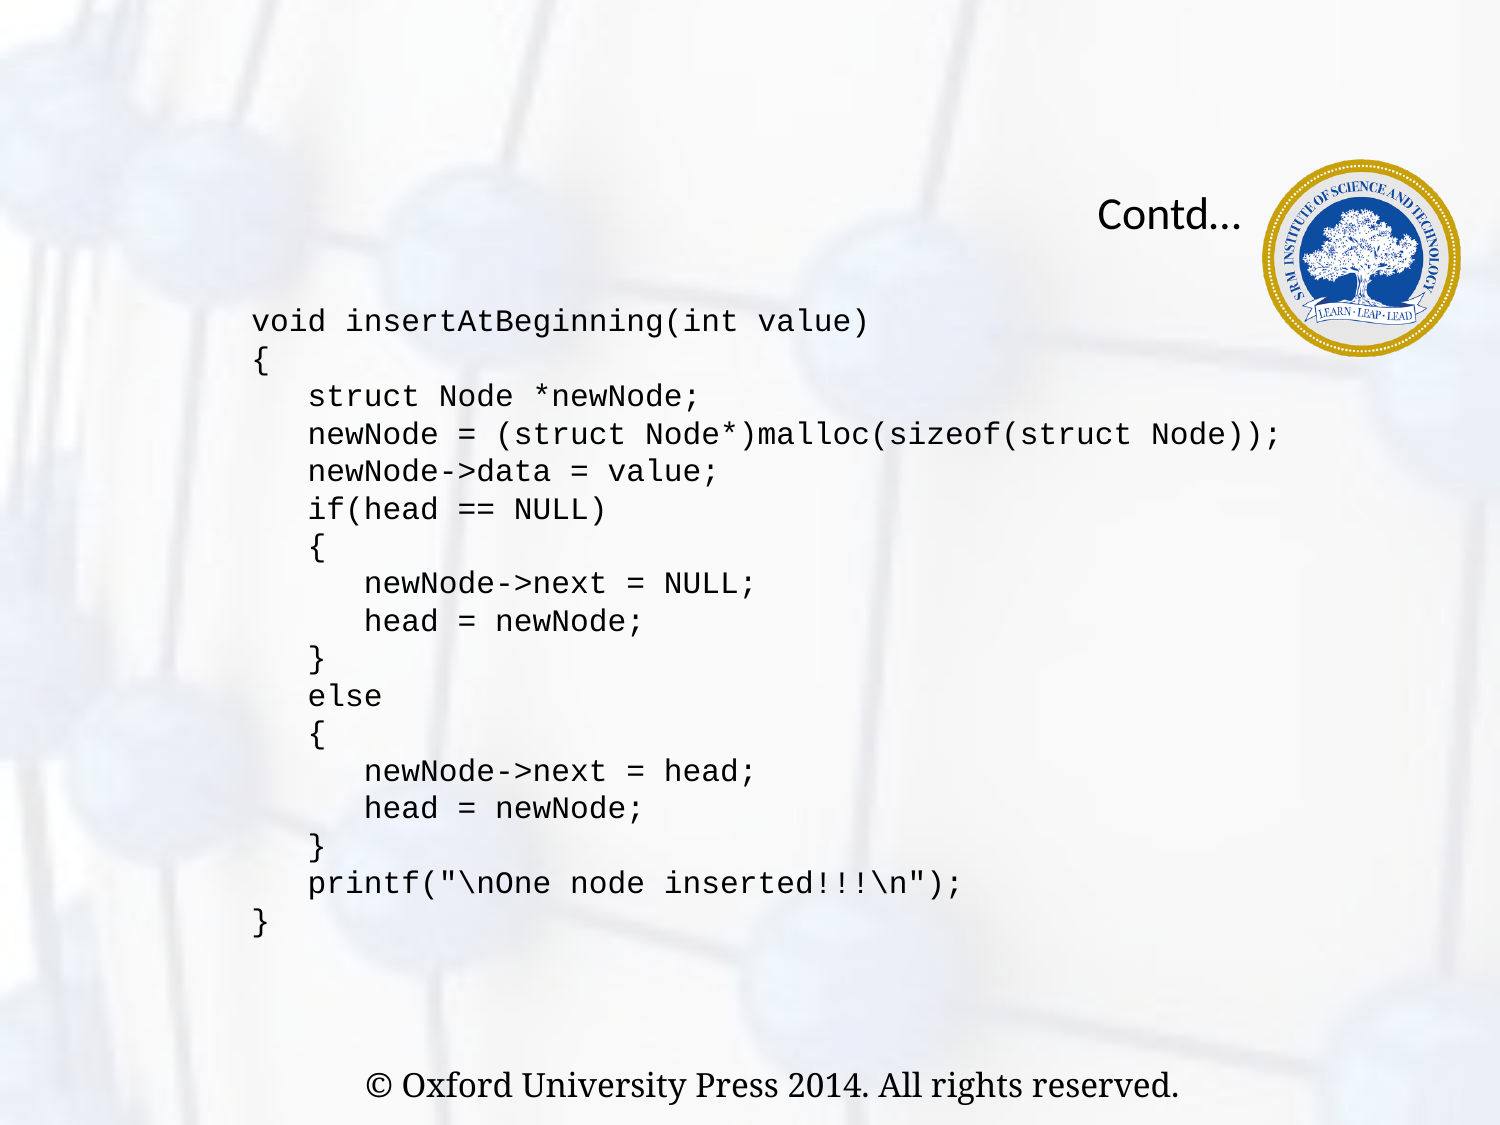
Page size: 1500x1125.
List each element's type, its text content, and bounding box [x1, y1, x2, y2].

text_box void insertAtBeginning(int value) { struct Node *newNode; newNode = (struct Node*)malloc(sizeof(struct Node)); newNode->data = value; if(head == NULL) { newNode->next = NULL; head = newNode; } else { newNode->next = head; head = newNode; } printf("\nOne node inserted!!!\n"); } [240, 295, 1363, 943]
picture [0, 0, 1500, 1125]
title Contd… [243, 175, 1257, 247]
